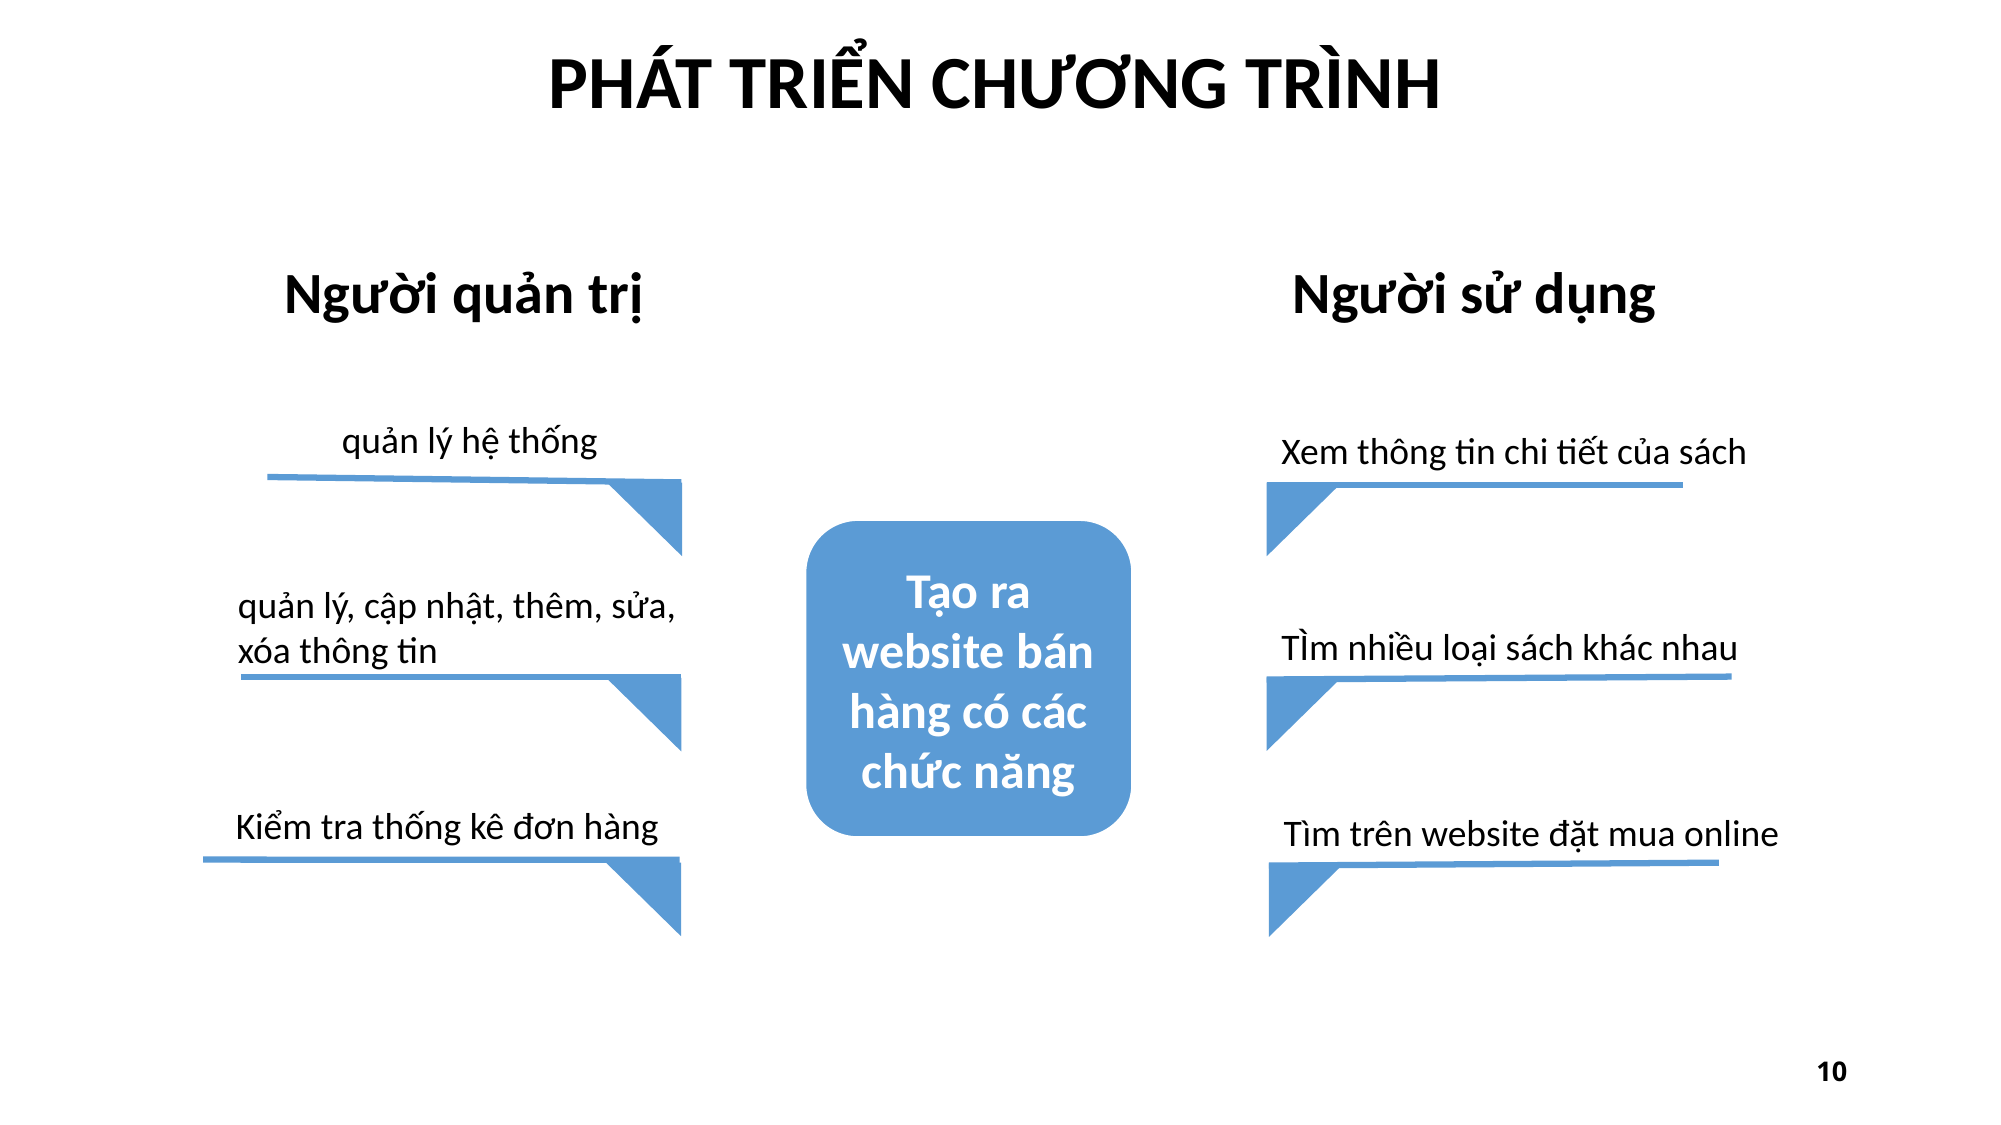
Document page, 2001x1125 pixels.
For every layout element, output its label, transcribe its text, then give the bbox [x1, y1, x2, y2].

text_box Người quản trị [270, 247, 659, 333]
text_box Tìm trên website đặt mua online [1268, 802, 1841, 862]
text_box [267, 476, 682, 483]
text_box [1268, 862, 1719, 866]
text_box [1265, 675, 1346, 755]
text_box PHÁT TRIỂN CHƯƠNG TRÌNH [534, 26, 1464, 132]
text_box Tạo ra website bán hàng có các chức năng [803, 517, 1135, 840]
text_box Kiểm tra thống kê đơn hàng [221, 794, 683, 855]
text_box [602, 861, 683, 940]
text_box [605, 481, 684, 560]
text_box [602, 676, 683, 756]
text_box [1267, 861, 1348, 941]
text_box TÌm nhiều loại sách khác nhau [1266, 615, 1773, 676]
text_box quản lý hệ thống [327, 408, 622, 469]
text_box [1266, 676, 1732, 680]
text_box Người sử dụng [1278, 247, 1672, 333]
text_box [1265, 481, 1346, 560]
slide_number 10 [1412, 1042, 1863, 1103]
text_box quản lý, cập nhật, thêm, sửa, xóa thông tin [223, 573, 699, 679]
text_box Xem thông tin chi tiết của sách [1266, 419, 1767, 480]
